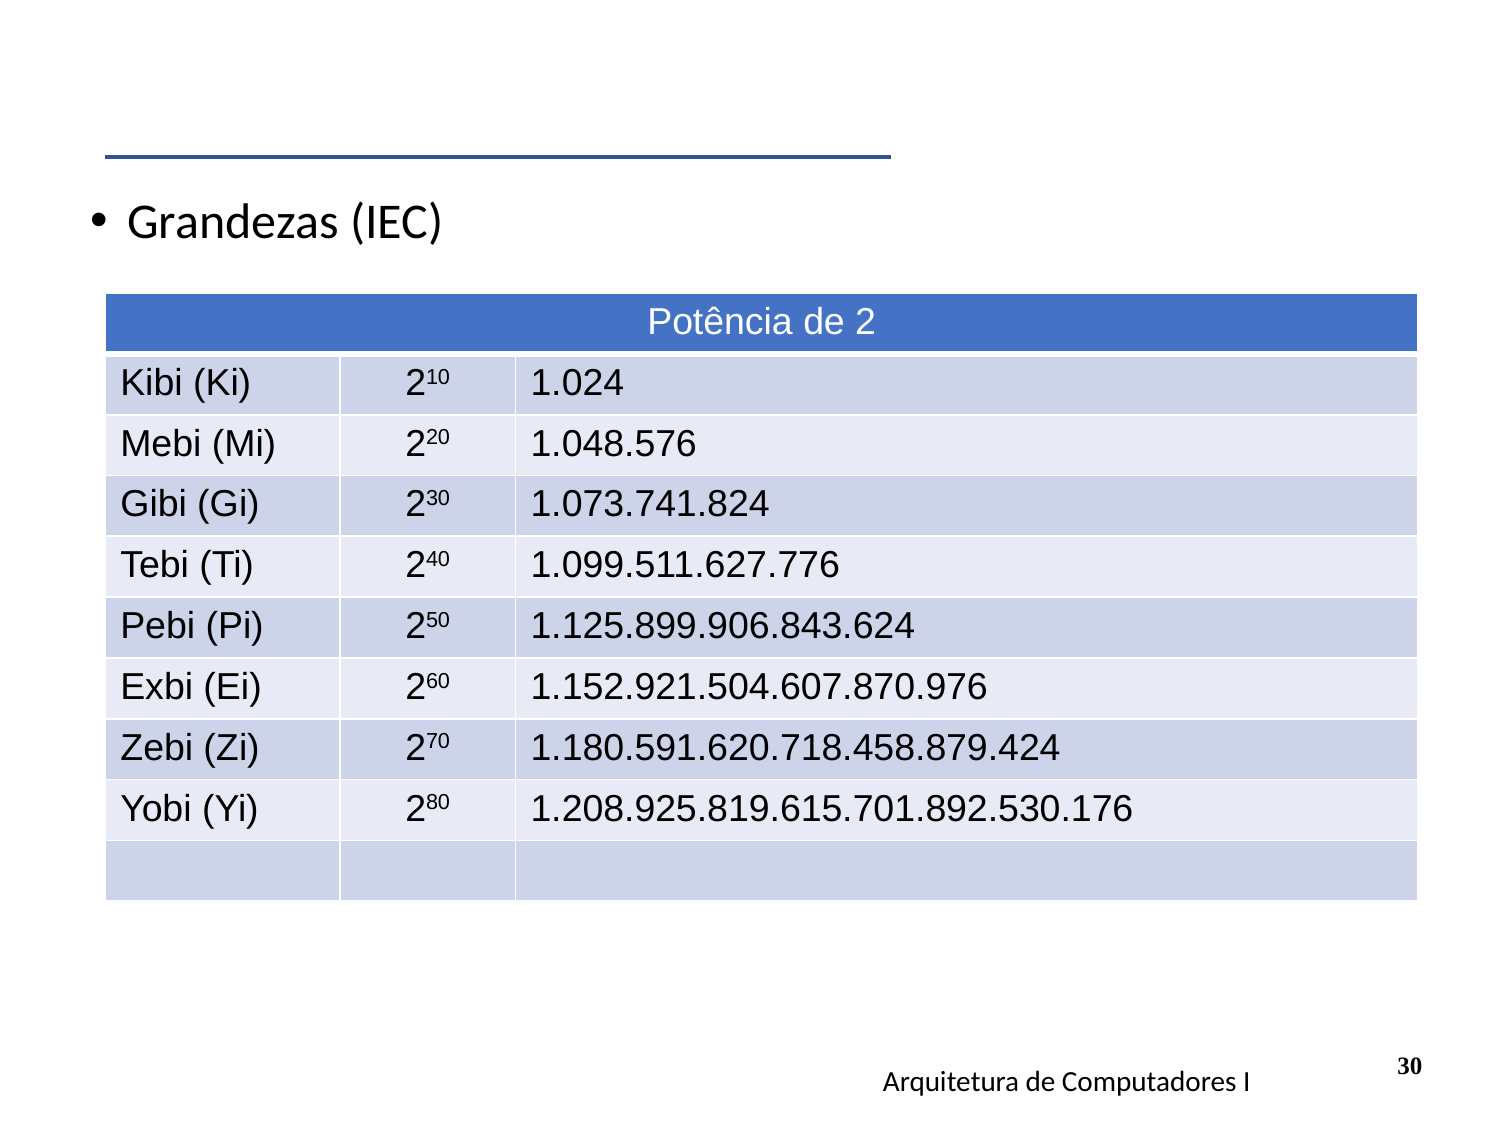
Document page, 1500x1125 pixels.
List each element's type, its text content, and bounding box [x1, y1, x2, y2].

table_cell 1.208.925.819.615.701.892.530.176 [516, 780, 1417, 840]
table_cell 1.152.921.504.607.870.976 [516, 659, 1417, 718]
table_cell 1.048.576 [516, 416, 1417, 475]
table_cell 230 [341, 476, 515, 535]
table_cell Mebi (Mi) [106, 416, 339, 475]
table_cell 1.125.899.906.843.624 [516, 598, 1417, 657]
table_cell Zebi (Zi) [106, 720, 339, 779]
table_cell [516, 841, 1417, 900]
table_cell 260 [341, 659, 515, 718]
table_cell 210 [341, 357, 515, 414]
table_header Potência de 2 [106, 294, 1417, 351]
table_cell 250 [341, 598, 515, 657]
table_cell [106, 841, 339, 900]
text_box Arquitetura de Computadores I [733, 1054, 1400, 1125]
table_cell Tebi (Ti) [106, 537, 339, 596]
table_cell 1.024 [516, 357, 1417, 414]
table_cell 280 [341, 780, 515, 840]
table_cell 240 [341, 537, 515, 596]
list Grandezas (IEC) [75, 187, 1425, 930]
table_cell Exbi (Ei) [106, 659, 339, 718]
table_cell 1.073.741.824 [516, 476, 1417, 535]
table_cell 1.099.511.627.776 [516, 537, 1417, 596]
table_cell [341, 841, 515, 900]
table_cell Kibi (Ki) [106, 357, 339, 414]
table_cell 270 [341, 720, 515, 779]
text_box 30 [1049, 1012, 1438, 1088]
table_cell Yobi (Yi) [106, 780, 339, 840]
table_cell 1.180.591.620.718.458.879.424 [516, 720, 1417, 779]
table_cell Gibi (Gi) [106, 476, 339, 535]
table_cell Pebi (Pi) [106, 598, 339, 657]
table_cell 220 [341, 416, 515, 475]
